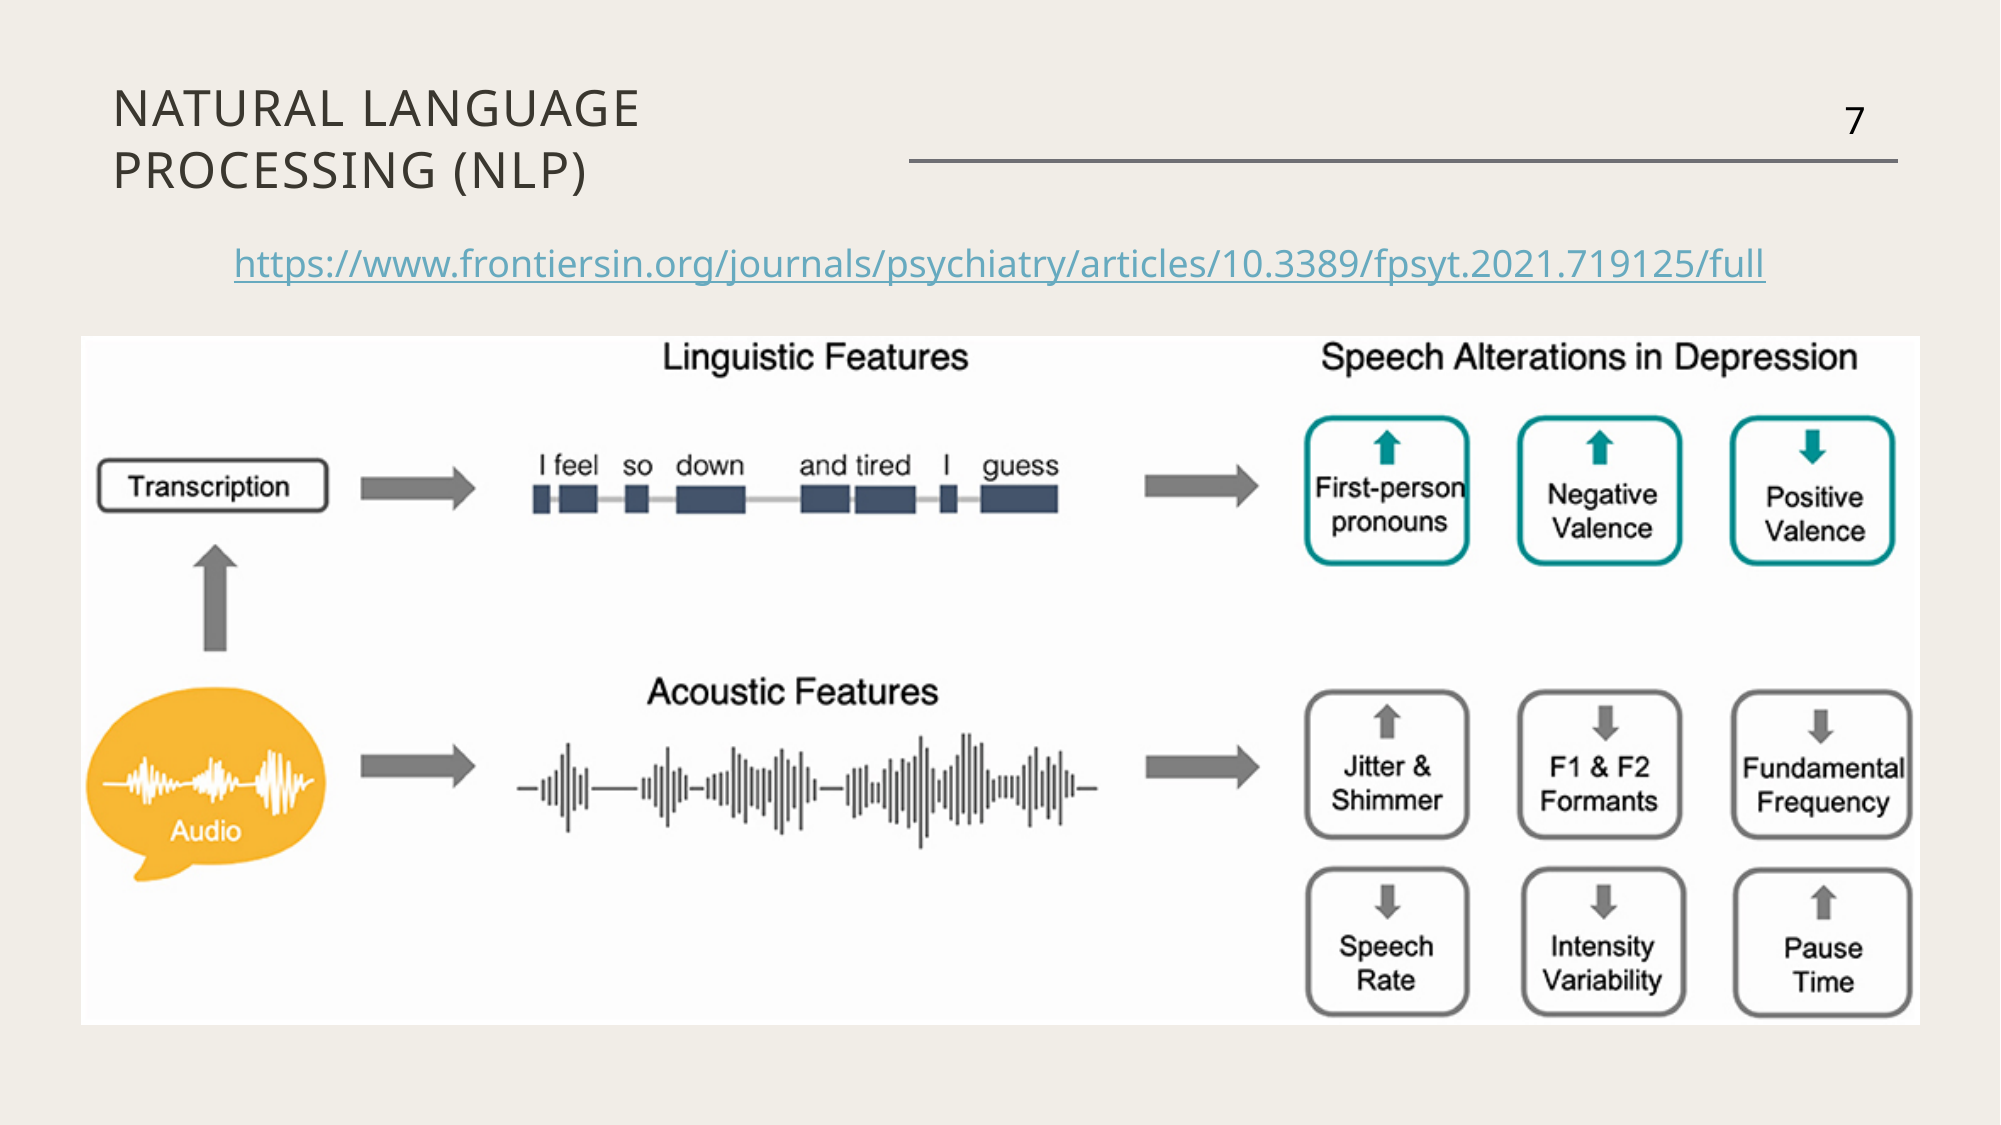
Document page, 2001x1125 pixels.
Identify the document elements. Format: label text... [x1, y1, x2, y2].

picture [81, 335, 1920, 1025]
text_box https://www.frontiersin.org/journals/psychiatry/articles/10.3389/fpsyt.2021.719125/full [218, 232, 1782, 331]
title Natural Language Processing (NLP) [112, 9, 899, 264]
slide_number 7 [1829, 90, 1920, 150]
